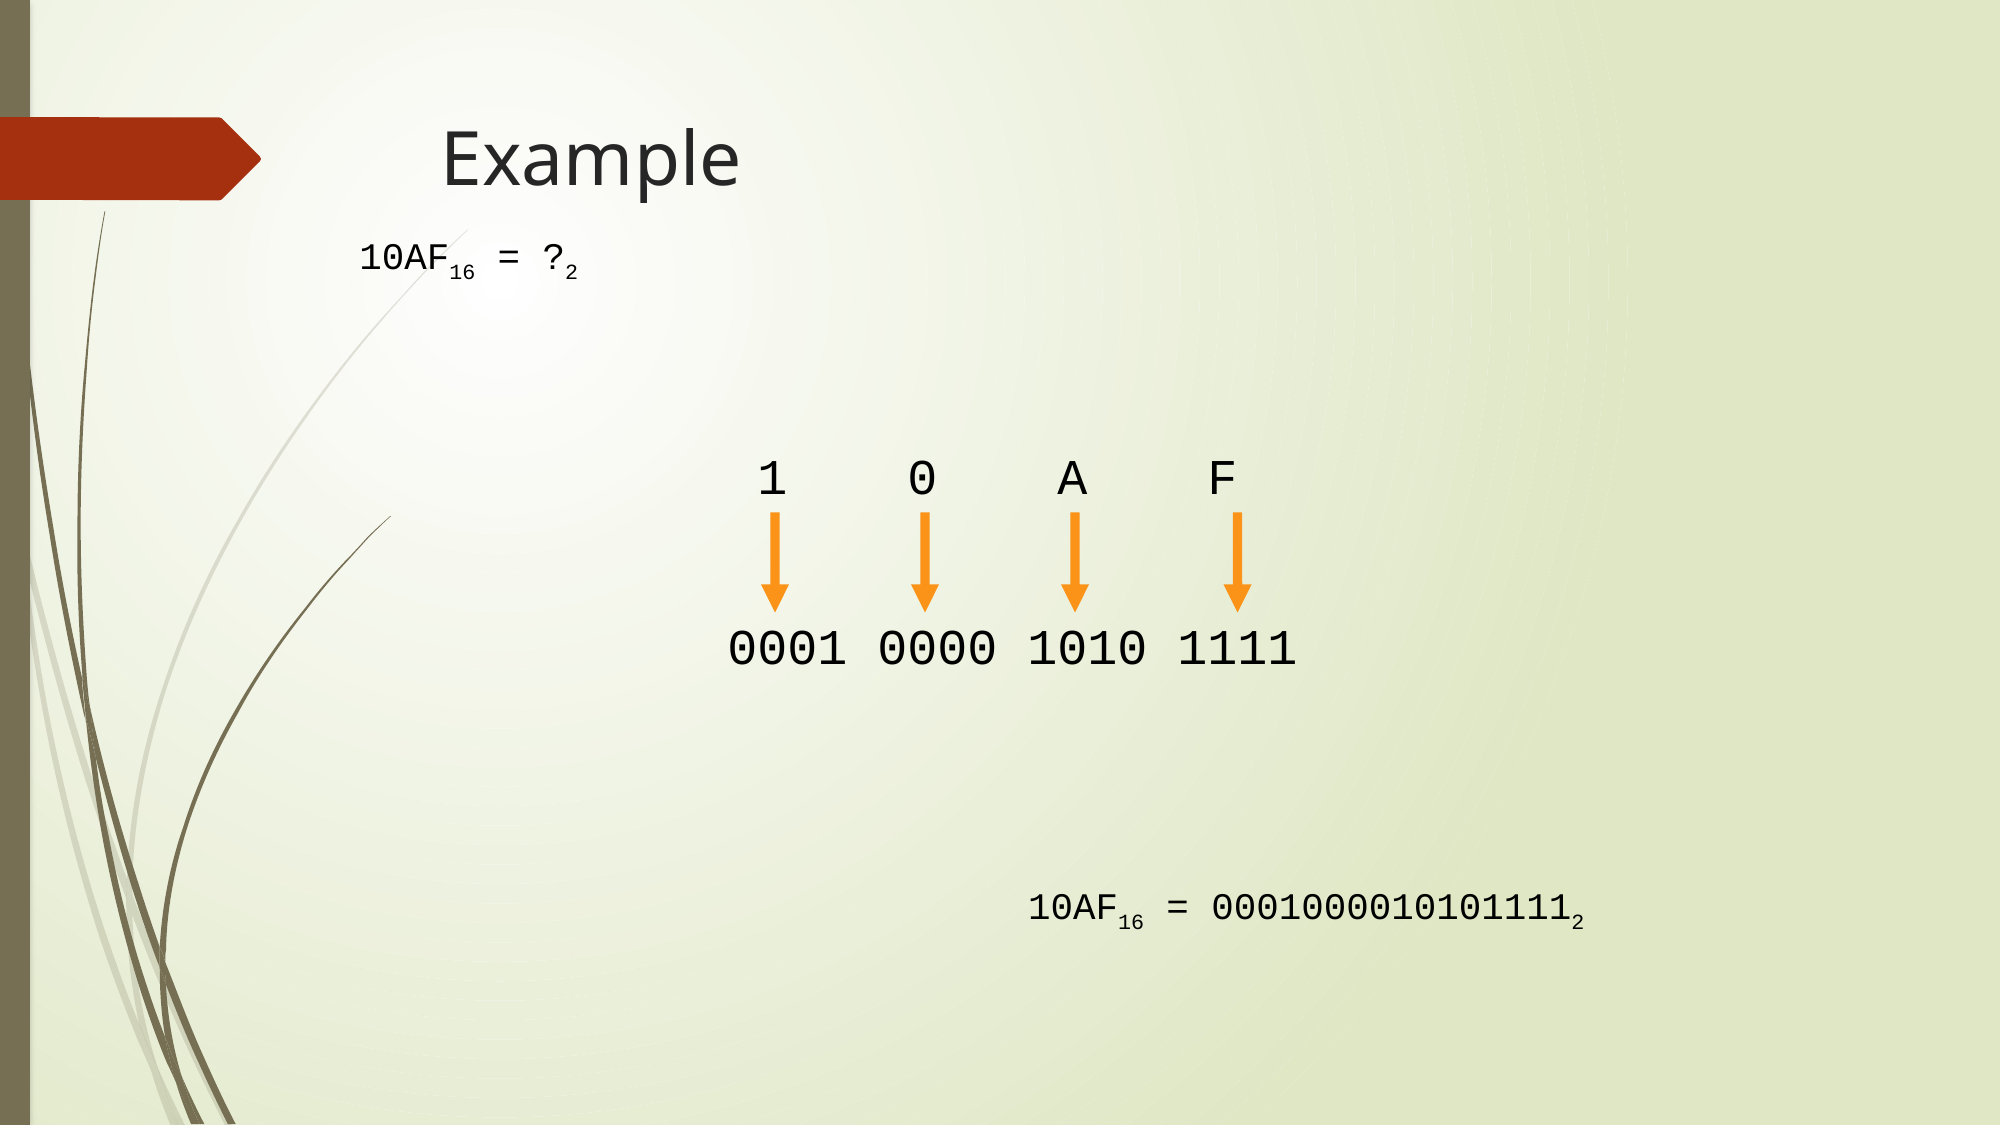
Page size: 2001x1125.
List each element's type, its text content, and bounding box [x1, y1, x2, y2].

text_box 10AF16 = ?2 [300, 224, 638, 291]
text_box 10AF16 = 00010000101011112 [912, 874, 1700, 941]
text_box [712, 437, 1338, 696]
title Example [425, 102, 1888, 313]
